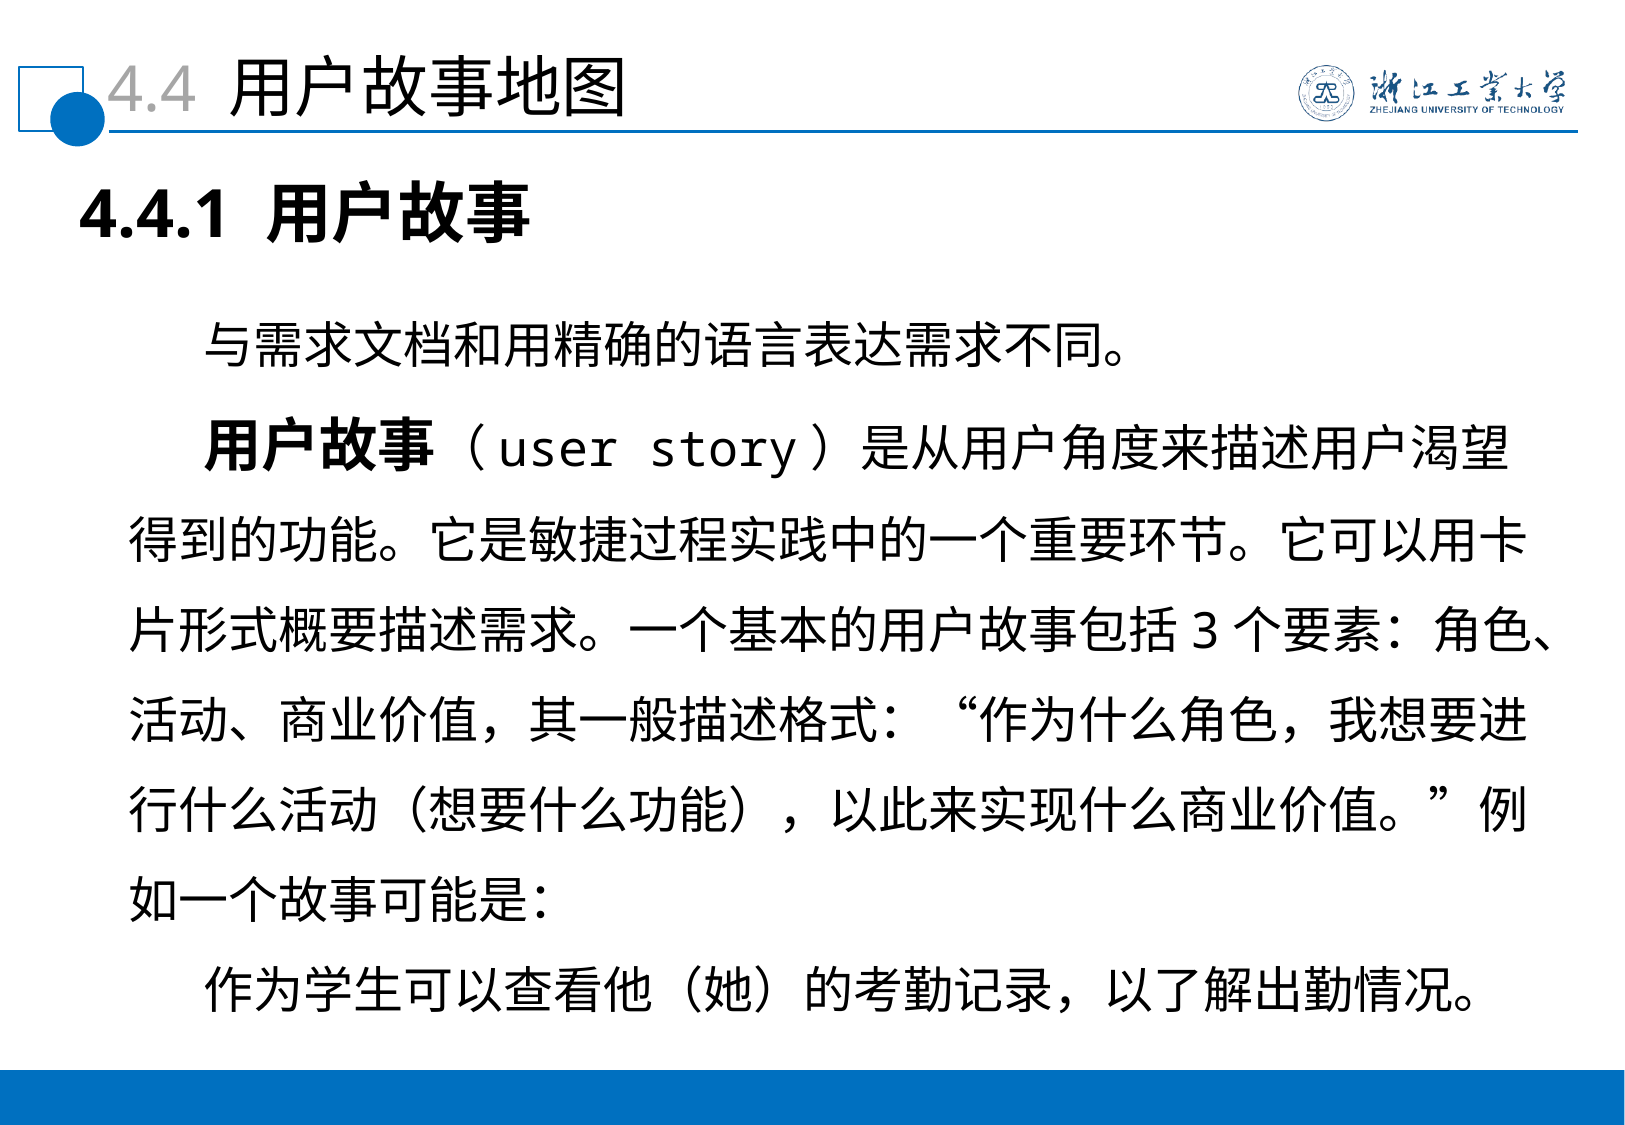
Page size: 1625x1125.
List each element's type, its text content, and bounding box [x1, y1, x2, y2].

text_box 4.4.1 用户故事 [68, 164, 769, 264]
text_box [0, 1068, 1625, 1125]
text_box 4.4 [77, 40, 212, 131]
picture [1284, 49, 1578, 134]
text_box 与需求文档和用精确的语言表达需求不同。 用户故事（user story）是从用户角度来描述用户渴望得到的功能。它是敏捷过程实践中的一个重要环节。它可以用卡片形式概要描述需求。一个基本的用户故事包括3个要素：角色、活动、商业价值，其一般描述格式：“作为什么角色，我想要进行什么活动（想要什么功能），以此来实现什么商业价值。”例如一个故事可能是： 作为学生可以查看他（她）的考勤记录，以了解出勤情况。 [80, 335, 1581, 967]
text_box 用户故事地图 [212, 36, 954, 130]
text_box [18, 66, 105, 147]
